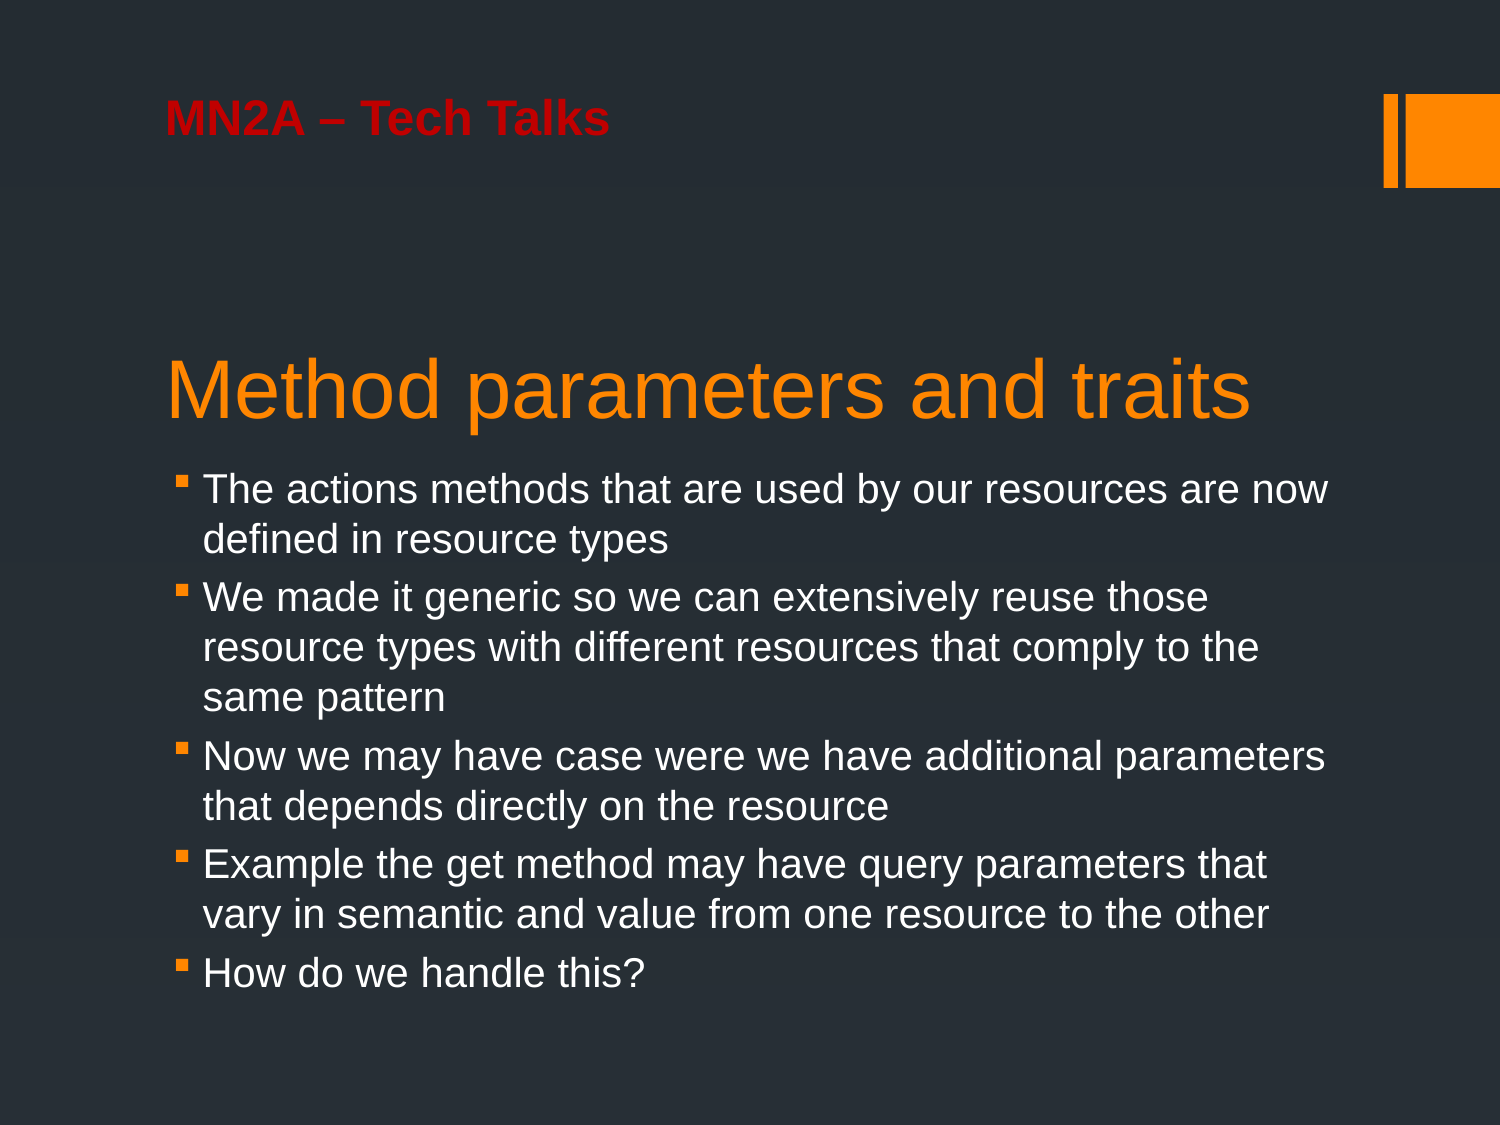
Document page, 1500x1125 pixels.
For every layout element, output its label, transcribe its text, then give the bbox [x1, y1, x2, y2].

title Method parameters and traits [150, 253, 1350, 443]
list The actions methods that are used by our resources are now defined in resource types We made it generic so we can extensively reuse those resource types with different resources that comply to the same pattern Now we may have case were we have additional parameters that depends directly on the resource Example the get method may have query parameters that vary in semantic and value from one resource to the other How do we handle this? [150, 454, 1350, 1035]
